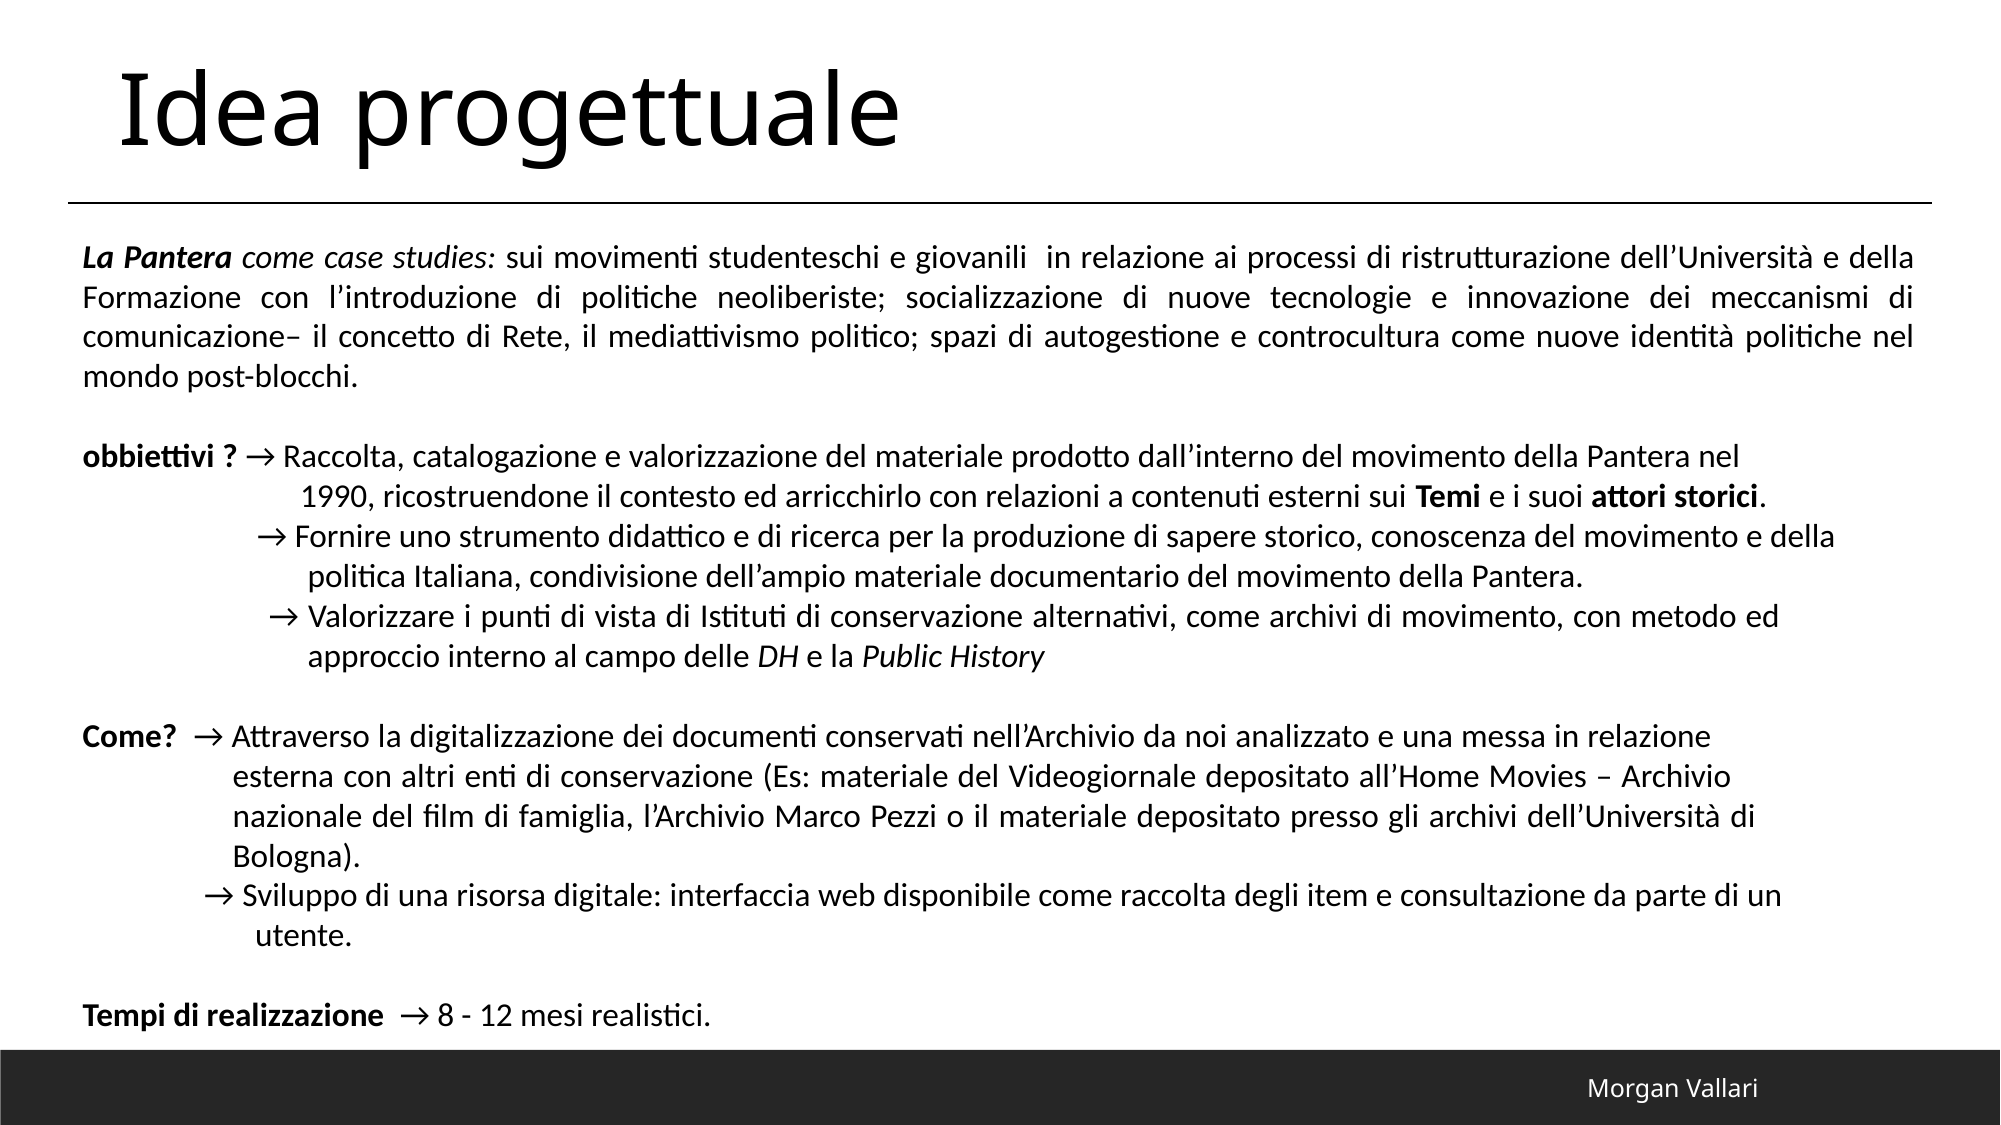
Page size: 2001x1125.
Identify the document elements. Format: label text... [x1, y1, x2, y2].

slide_number Morgan Vallari [1348, 1057, 1774, 1118]
text_box La Pantera come case studies: sui movimenti studenteschi e giovanili in relazione ai processi di ristrutturazione dell’Università e della Formazione con l’introduzione di politiche neoliberiste; socializzazione di nuove tecnologie e innovazione dei meccanismi di comunicazione– il concetto di Rete, il mediattivismo politico; spazi di autogestione e controcultura come nuove identità politiche nel mondo post-blocchi. obbiettivi ? → Raccolta, catalogazione e valorizzazione del materiale prodotto dall’interno del movimento della Pantera nel 1990, ricostruendone il contesto ed arricchirlo con relazioni a contenuti esterni sui Temi e i suoi attori storici. → Fornire uno strumento didattico e di ricerca per la produzione di sapere storico, conoscenza del movimento e della politica Italiana, condivisione dell’ampio materiale documentario del movimento della Pantera. → Valorizzare i punti di vista di Istituti di conservazione alternativi, come archivi di movimento, con metodo ed approccio interno al campo delle DH e la Public History Come? → Attraverso la digitalizzazione dei documenti conservati nell’Archivio da noi analizzato e una messa in relazione esterna con altri enti di conservazione (Es: materiale del Videogiornale depositato all’Home Movies – Archivio nazionale del film di famiglia, l’Archivio Marco Pezzi o il materiale depositato presso gli archivi dell’Università di Bologna). → Sviluppo di una risorsa digitale: interfaccia web disponibile come raccolta degli item e consultazione da parte di un utente. Tempi di realizzazione → 8 - 12 mesi realistici. [67, 227, 1932, 1041]
text_box Idea progettuale [10, 37, 1011, 173]
